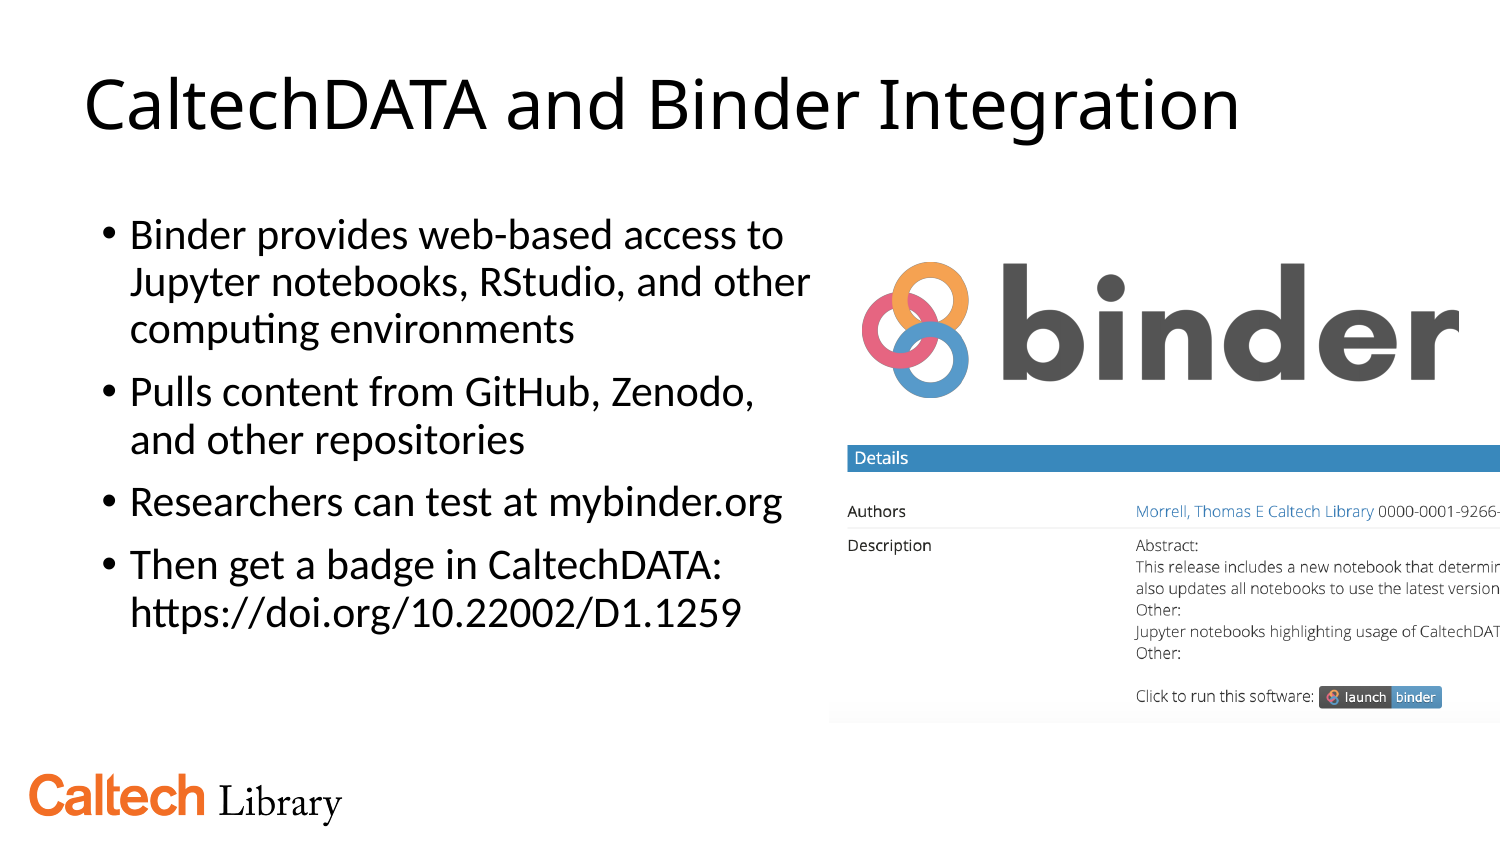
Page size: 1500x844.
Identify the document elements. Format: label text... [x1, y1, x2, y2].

picture [862, 262, 1459, 398]
picture [29, 773, 343, 827]
list Binder provides web-based access to Jupyter notebooks, RStudio, and other computing environments Pulls content from GitHub, Zenodo, and other repositories Researchers can test at mybinder.org Then get a badge in CaltechDATA: https://doi.org/10.22002/D1.1259 [86, 204, 830, 740]
picture [829, 432, 1500, 723]
title CaltechDATA and Binder Integration [68, 62, 1363, 153]
